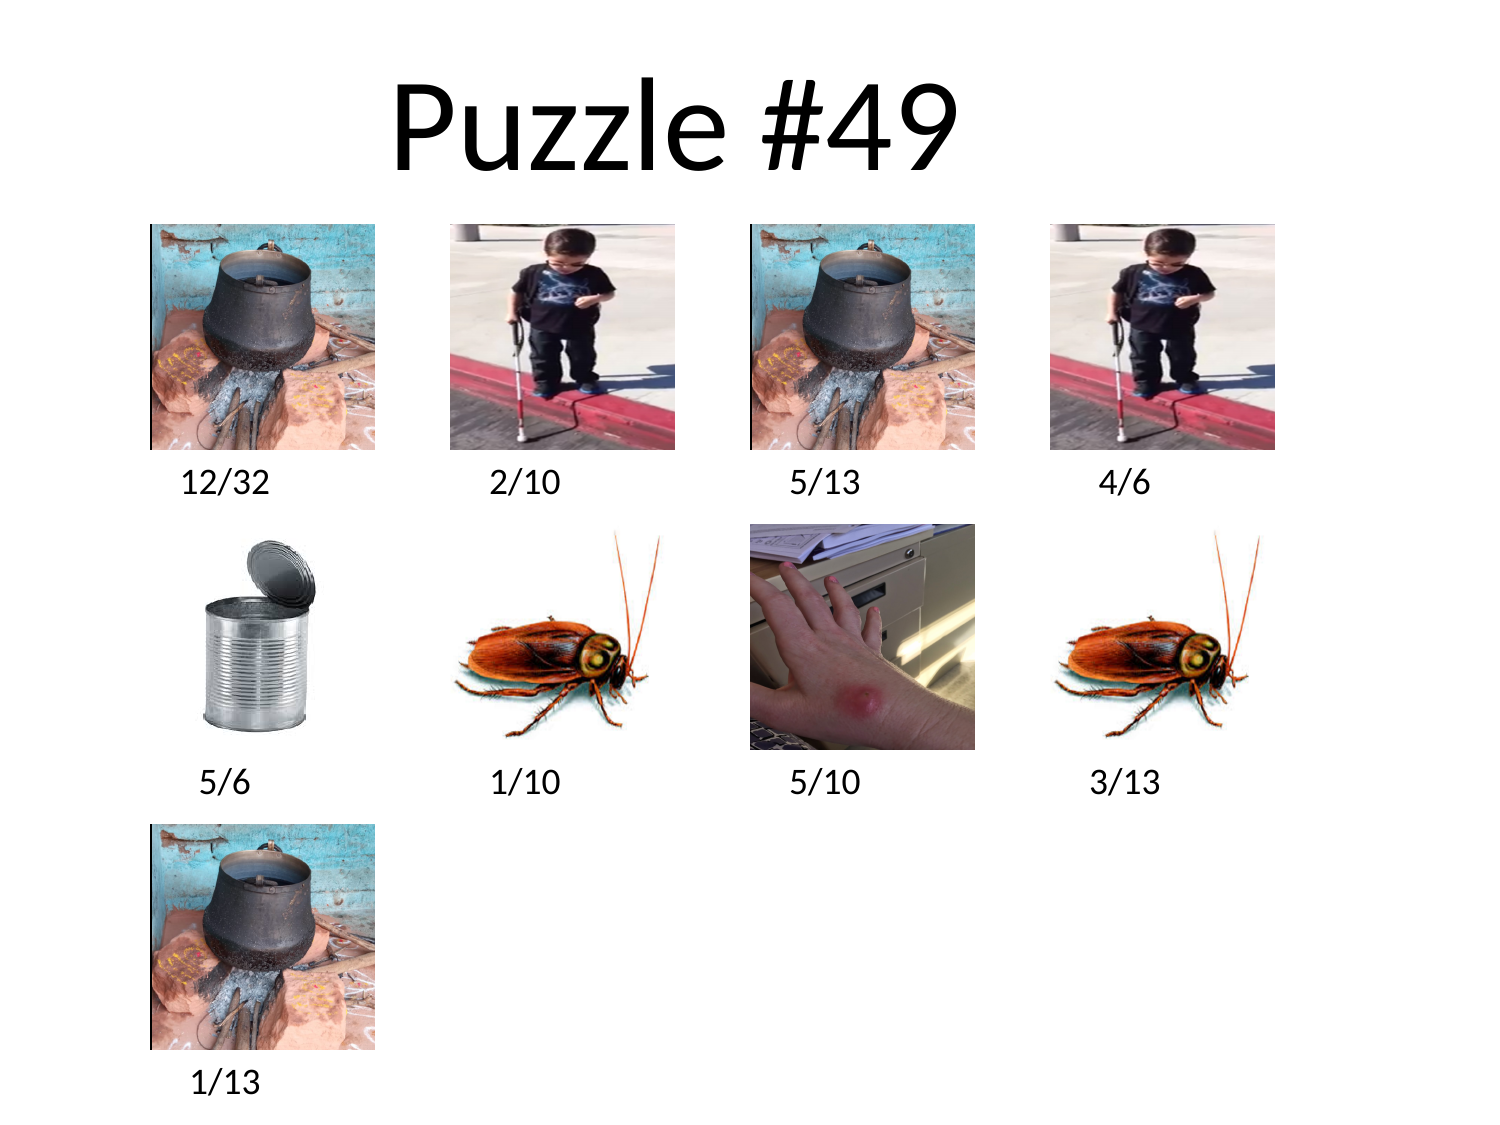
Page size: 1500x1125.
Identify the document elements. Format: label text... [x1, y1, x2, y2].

text_box 1/10 [474, 759, 576, 810]
text_box 5/6 [183, 759, 267, 810]
text_box 5/13 [774, 459, 876, 510]
picture [149, 824, 376, 1051]
picture [149, 524, 376, 751]
picture [449, 224, 676, 451]
text_box 2/10 [474, 459, 576, 510]
text_box 1/13 [174, 1059, 276, 1110]
text_box 5/10 [774, 759, 876, 810]
text_box Puzzle #49 [373, 29, 976, 205]
picture [449, 524, 676, 751]
picture [1049, 224, 1276, 451]
text_box 3/13 [1074, 759, 1176, 810]
picture [749, 224, 976, 451]
picture [1049, 524, 1276, 751]
text_box 4/6 [1083, 459, 1167, 510]
picture [749, 524, 976, 751]
text_box 12/32 [164, 459, 286, 510]
picture [149, 224, 376, 451]
